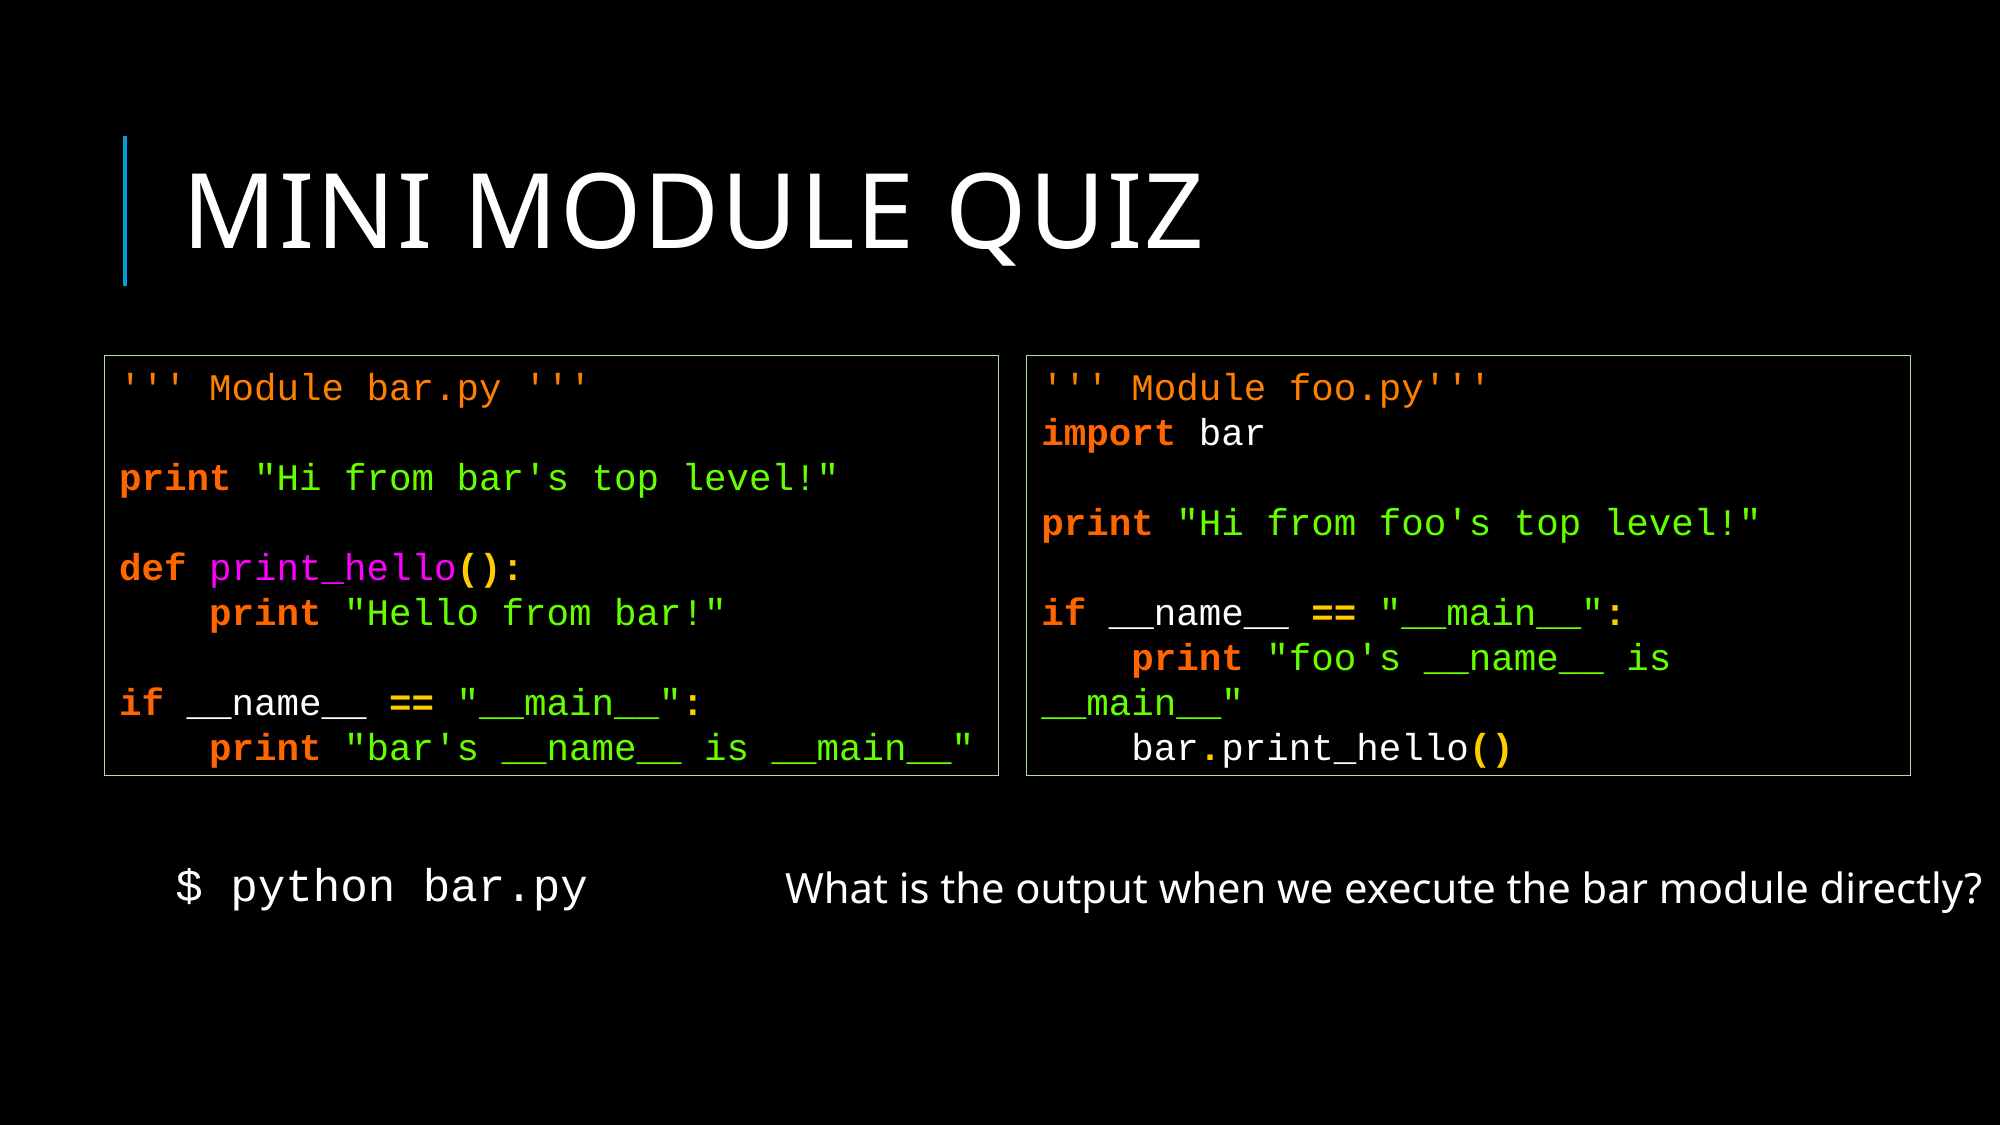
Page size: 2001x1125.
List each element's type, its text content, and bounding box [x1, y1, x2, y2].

text_box ''' Module foo.py''' import bar print "Hi from foo's top level!" if __name__ == "__main__": print "foo's __name__ is __main__" bar.print_hello() [1026, 355, 1911, 776]
title Mini module quiz [168, 96, 1763, 342]
text_box ''' Module bar.py ''' print "Hi from bar's top level!" def print_hello(): print "Hello from bar!" if __name__ == "__main__": print "bar's __name__ is __main__" [104, 355, 999, 776]
list $ python bar.py [168, 853, 1763, 1059]
text_box What is the output when we execute the bar module directly? [770, 853, 1997, 919]
